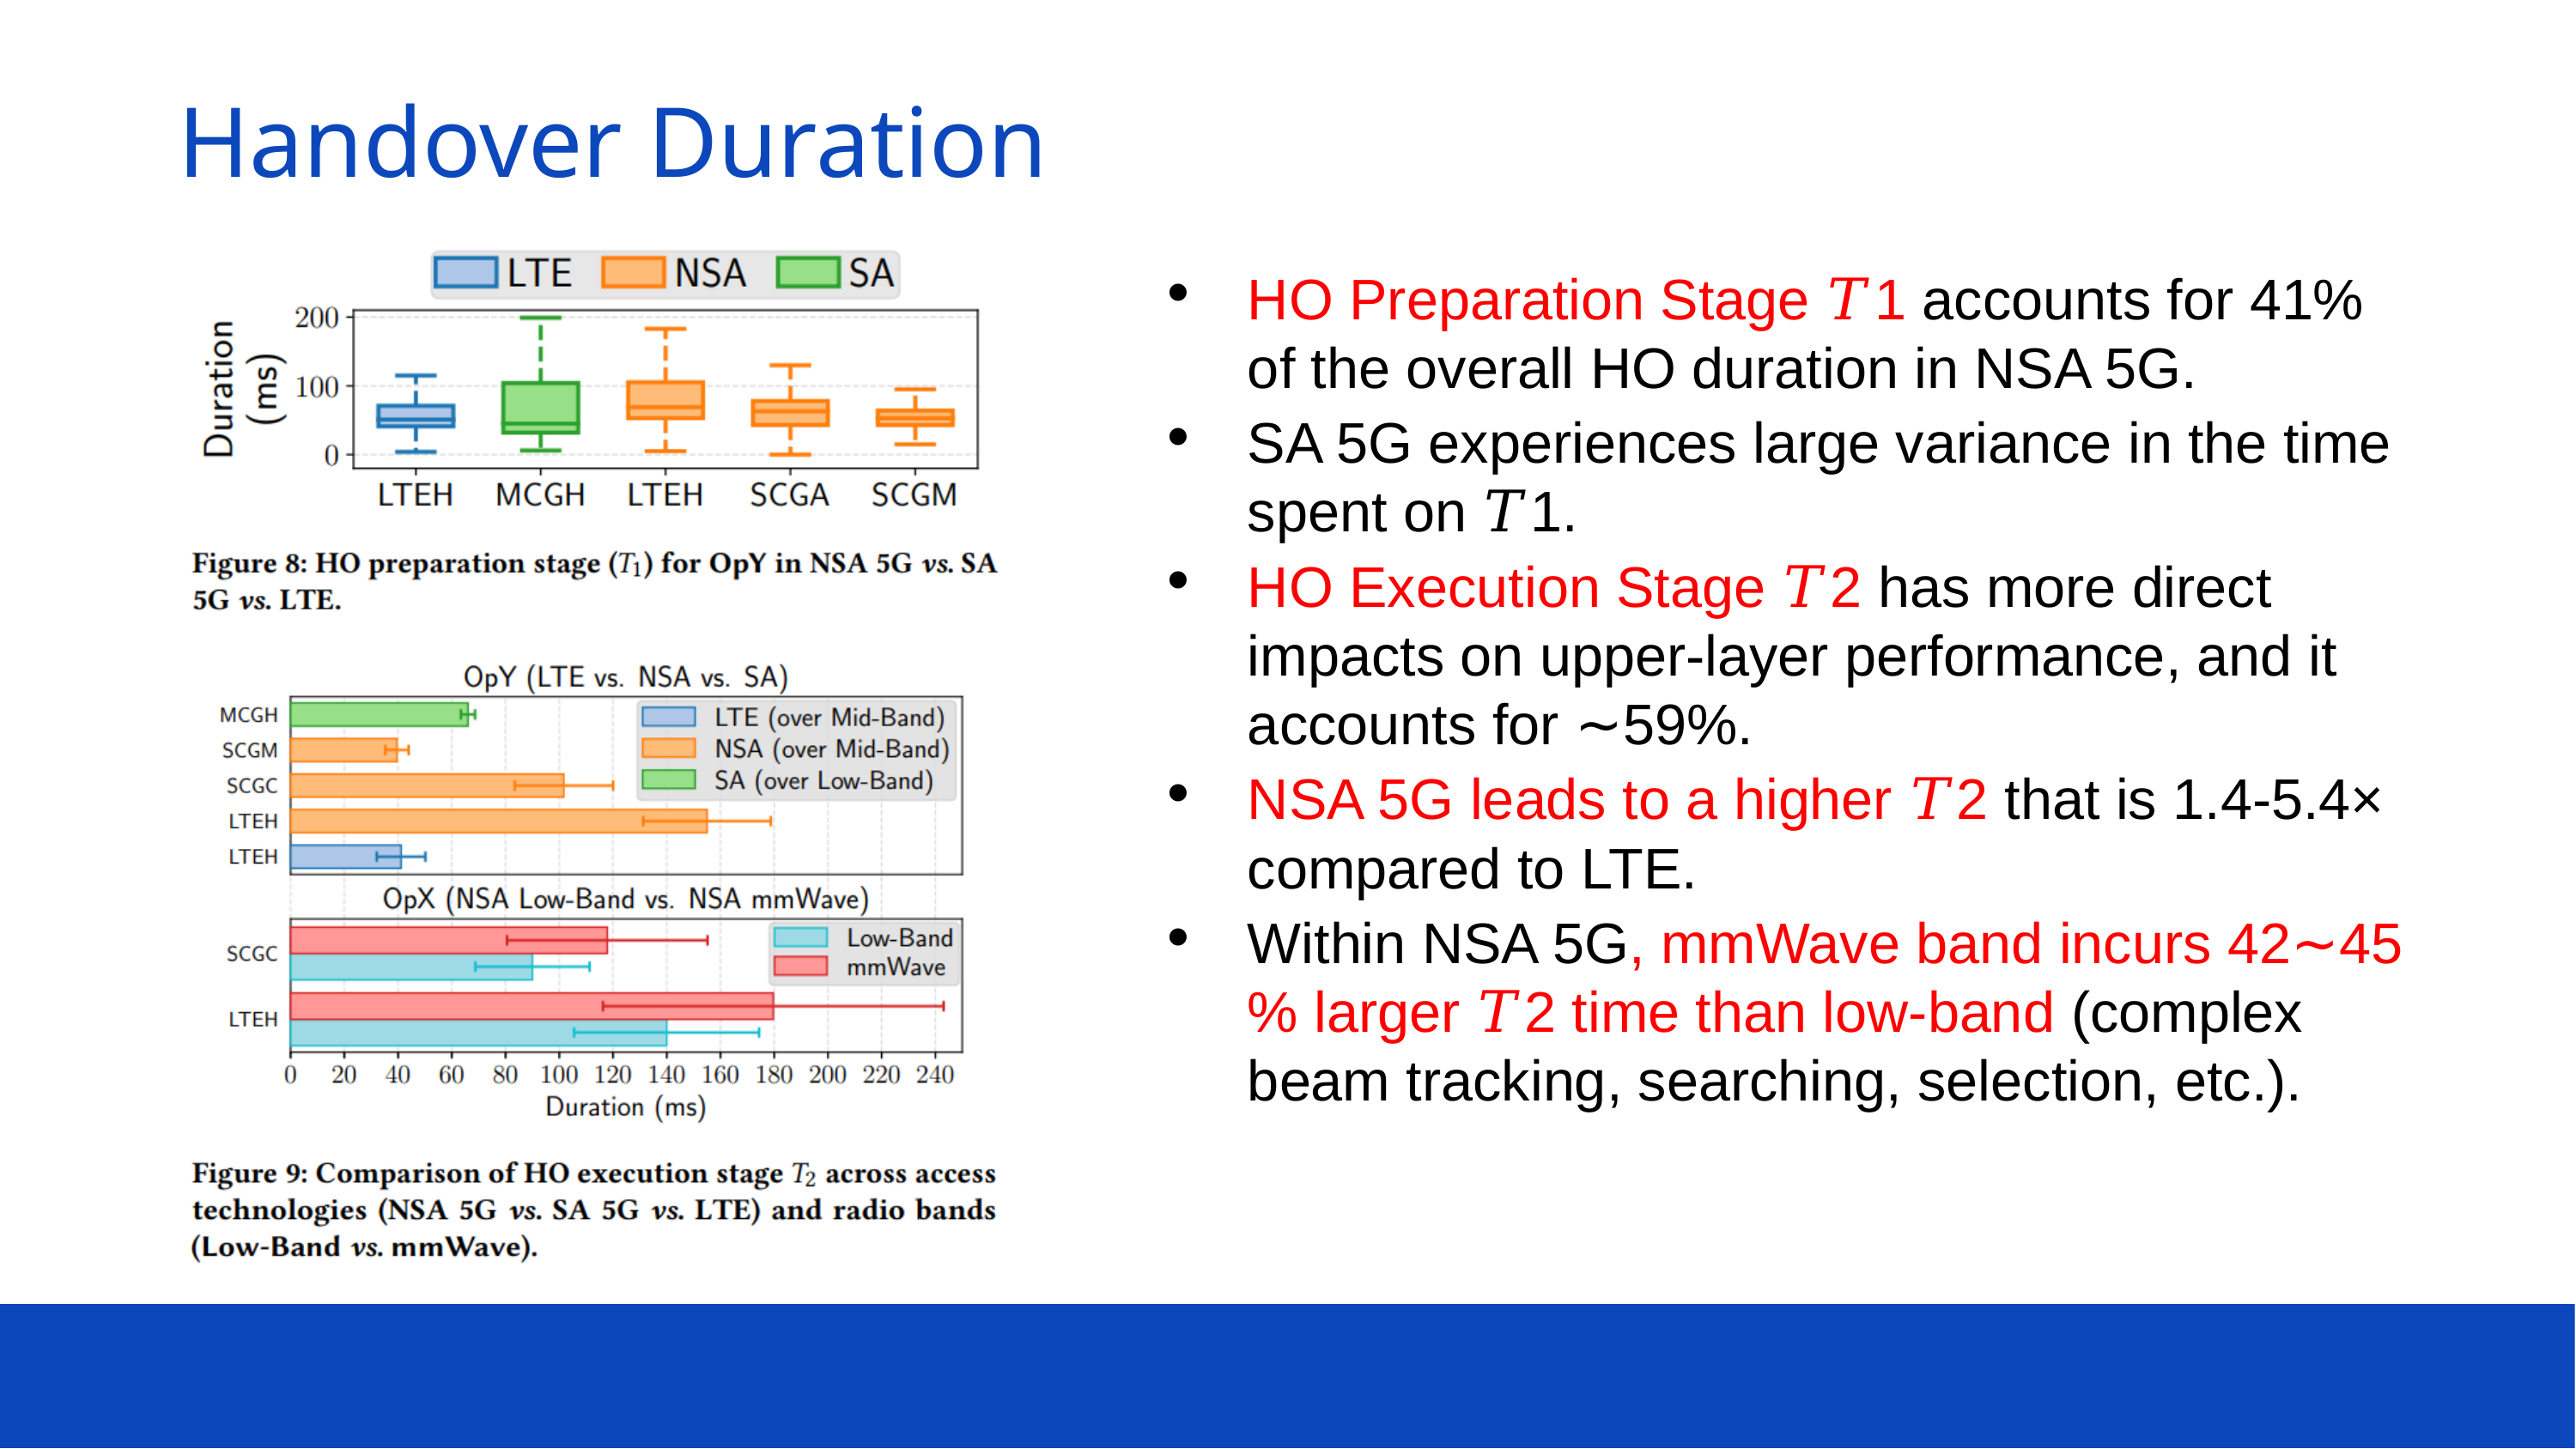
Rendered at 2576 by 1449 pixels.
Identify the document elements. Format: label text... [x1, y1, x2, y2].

list HO Preparation Stage 𝑇1 accounts for 41% of the overall HO duration in NSA 5G. SA 5G experiences large variance in the time spent on 𝑇1. HO Execution Stage 𝑇2 has more direct impacts on upper-layer performance, and it accounts for ∼59%. NSA 5G leads to a higher 𝑇2 that is 1.4-5.4× compared to LTE. Within NSA 5G, mmWave band incurs 42∼45 % larger 𝑇2 time than low-band (complex beam tracking, searching, selection, etc.). [1138, 255, 2433, 1251]
text_box Handover Duration [149, 73, 2433, 227]
picture [159, 242, 1024, 1263]
